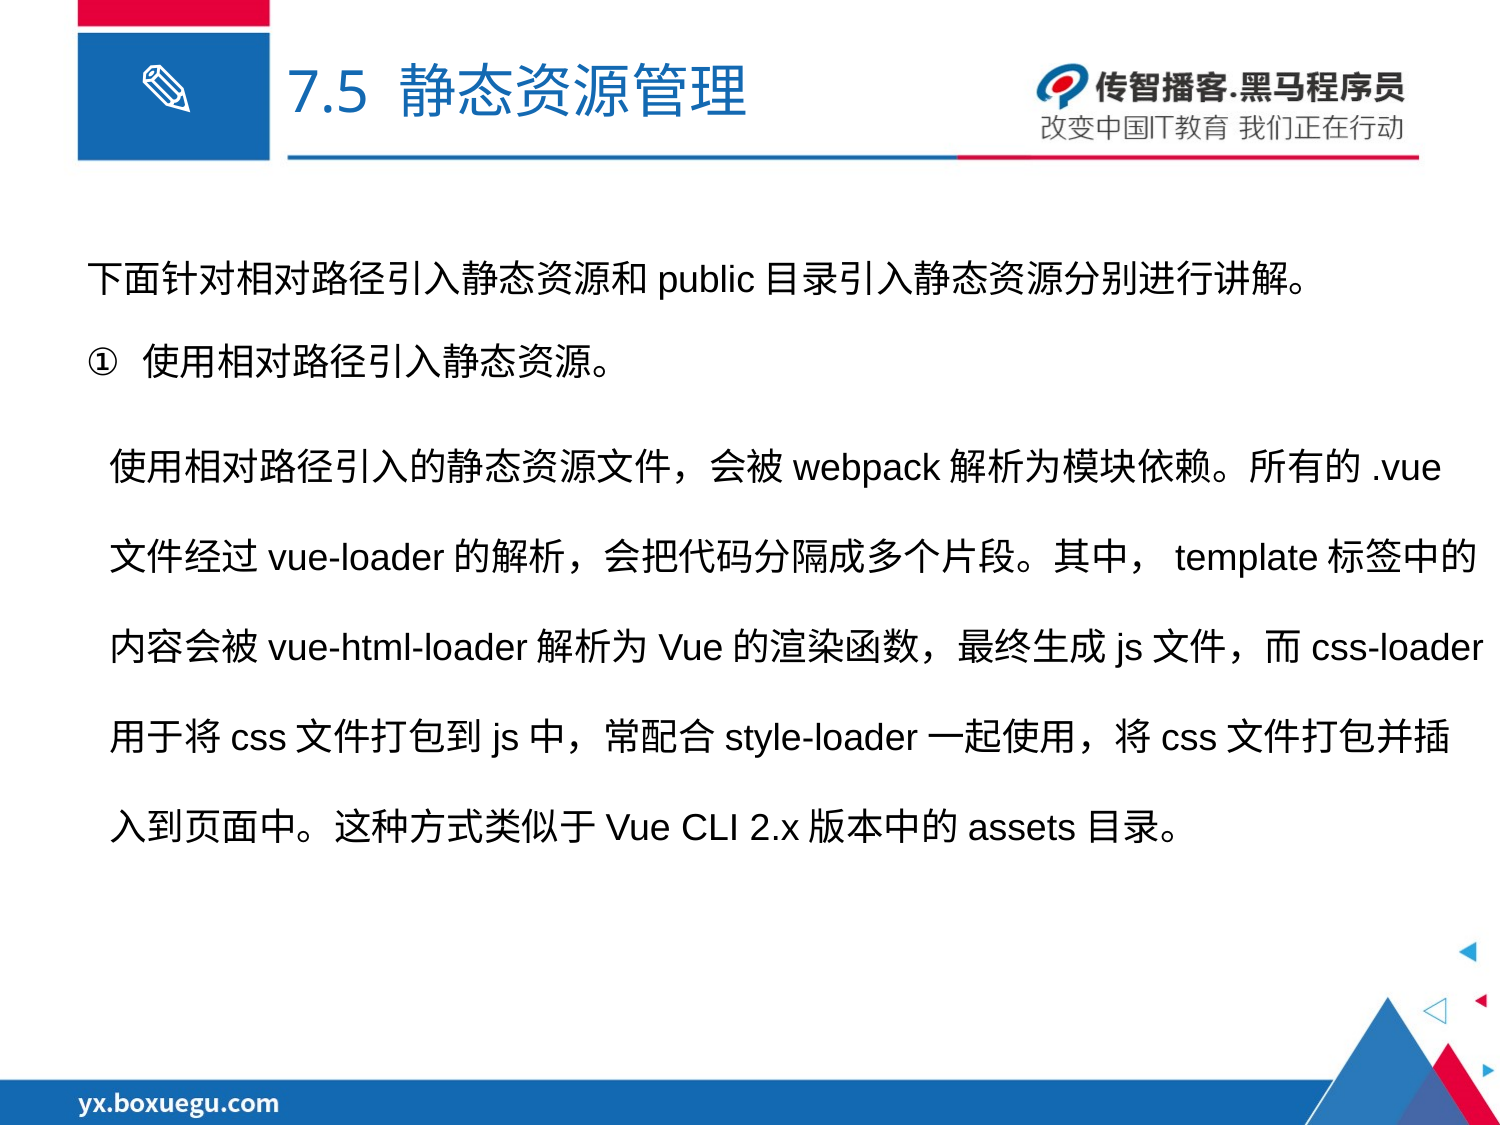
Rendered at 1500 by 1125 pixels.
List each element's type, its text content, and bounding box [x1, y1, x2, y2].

picture [0, 0, 1500, 1125]
text_box 使用相对路径引入的静态资源文件，会被webpack解析为模块依赖。所有的.vue文件经过vue-loader的解析，会把代码分隔成多个片段。其中，template标签中的内容会被vue-html-loader解析为Vue的渲染函数，最终生成js文件，而css-loader用于将css文件打包到js中，常配合style-loader一起使用，将css文件打包并插入到页面中。这种方式类似于Vue CLI 2.x版本中的assets目录。 [94, 390, 1500, 856]
text_box 使用相对路径引入静态资源。 [71, 285, 1453, 390]
title 7.5 静态资源管理 [271, 25, 1046, 153]
text_box 下面针对相对路径引入静态资源和public目录引入静态资源分别进行讲解。 [71, 202, 1480, 307]
